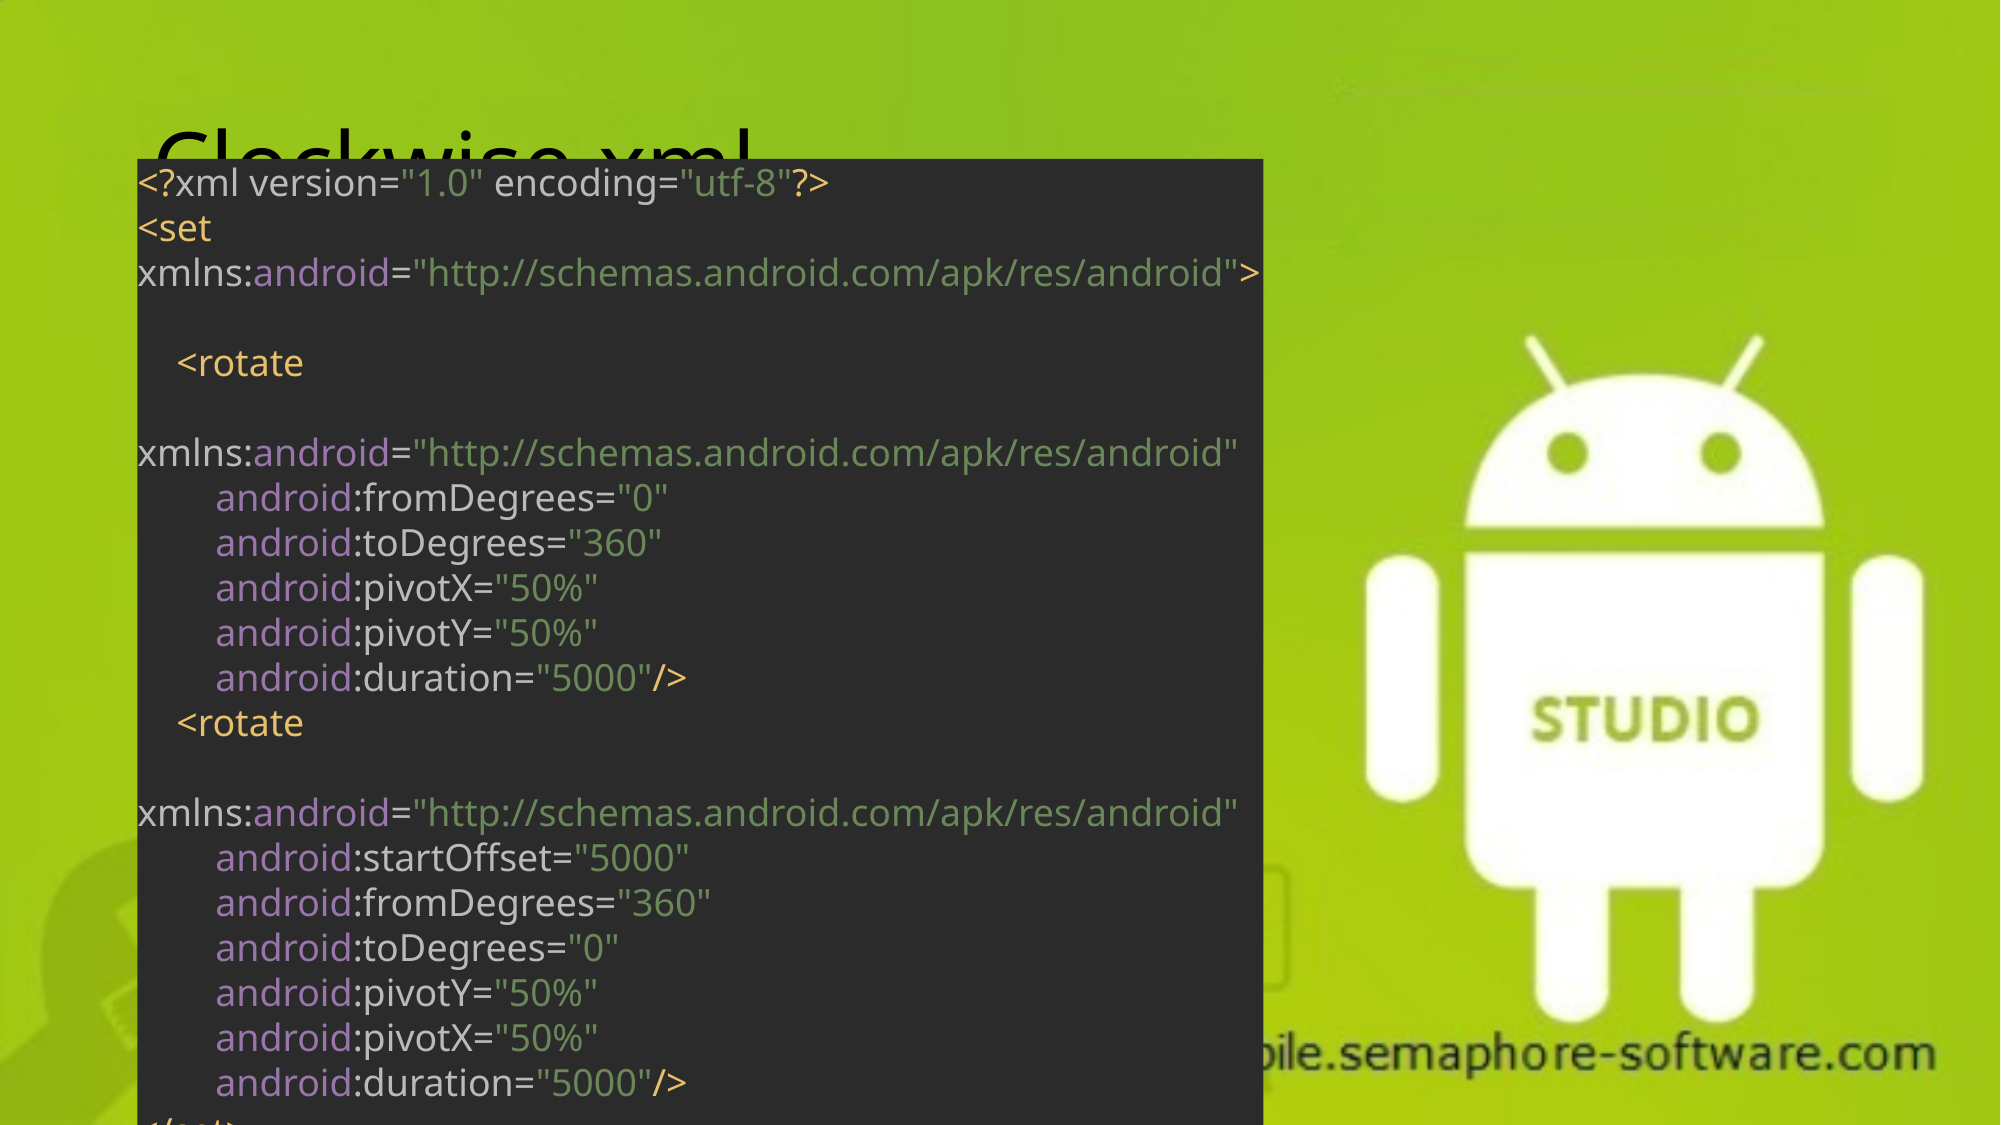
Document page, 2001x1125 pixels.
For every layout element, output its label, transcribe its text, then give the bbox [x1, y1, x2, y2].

title Clockwise.xml [137, 59, 1863, 278]
list <?xml version="1.0" encoding="utf-8"?> <set xmlns:android="http://schemas.android.com/apk/res/android"> <rotate xmlns:android="http://schemas.android.com/apk/res/android" android:fromDegrees="0" android:toDegrees="360" android:pivotX="50%" android:pivotY="50%" android:duration="5000"/> <rotate xmlns:android="http://schemas.android.com/apk/res/android" android:startOffset="5000" android:fromDegrees="360" android:toDegrees="0" android:pivotY="50%" android:pivotX="50%" android:duration="5000"/> </set> [137, 158, 1264, 1125]
picture [0, 0, 2001, 1125]
